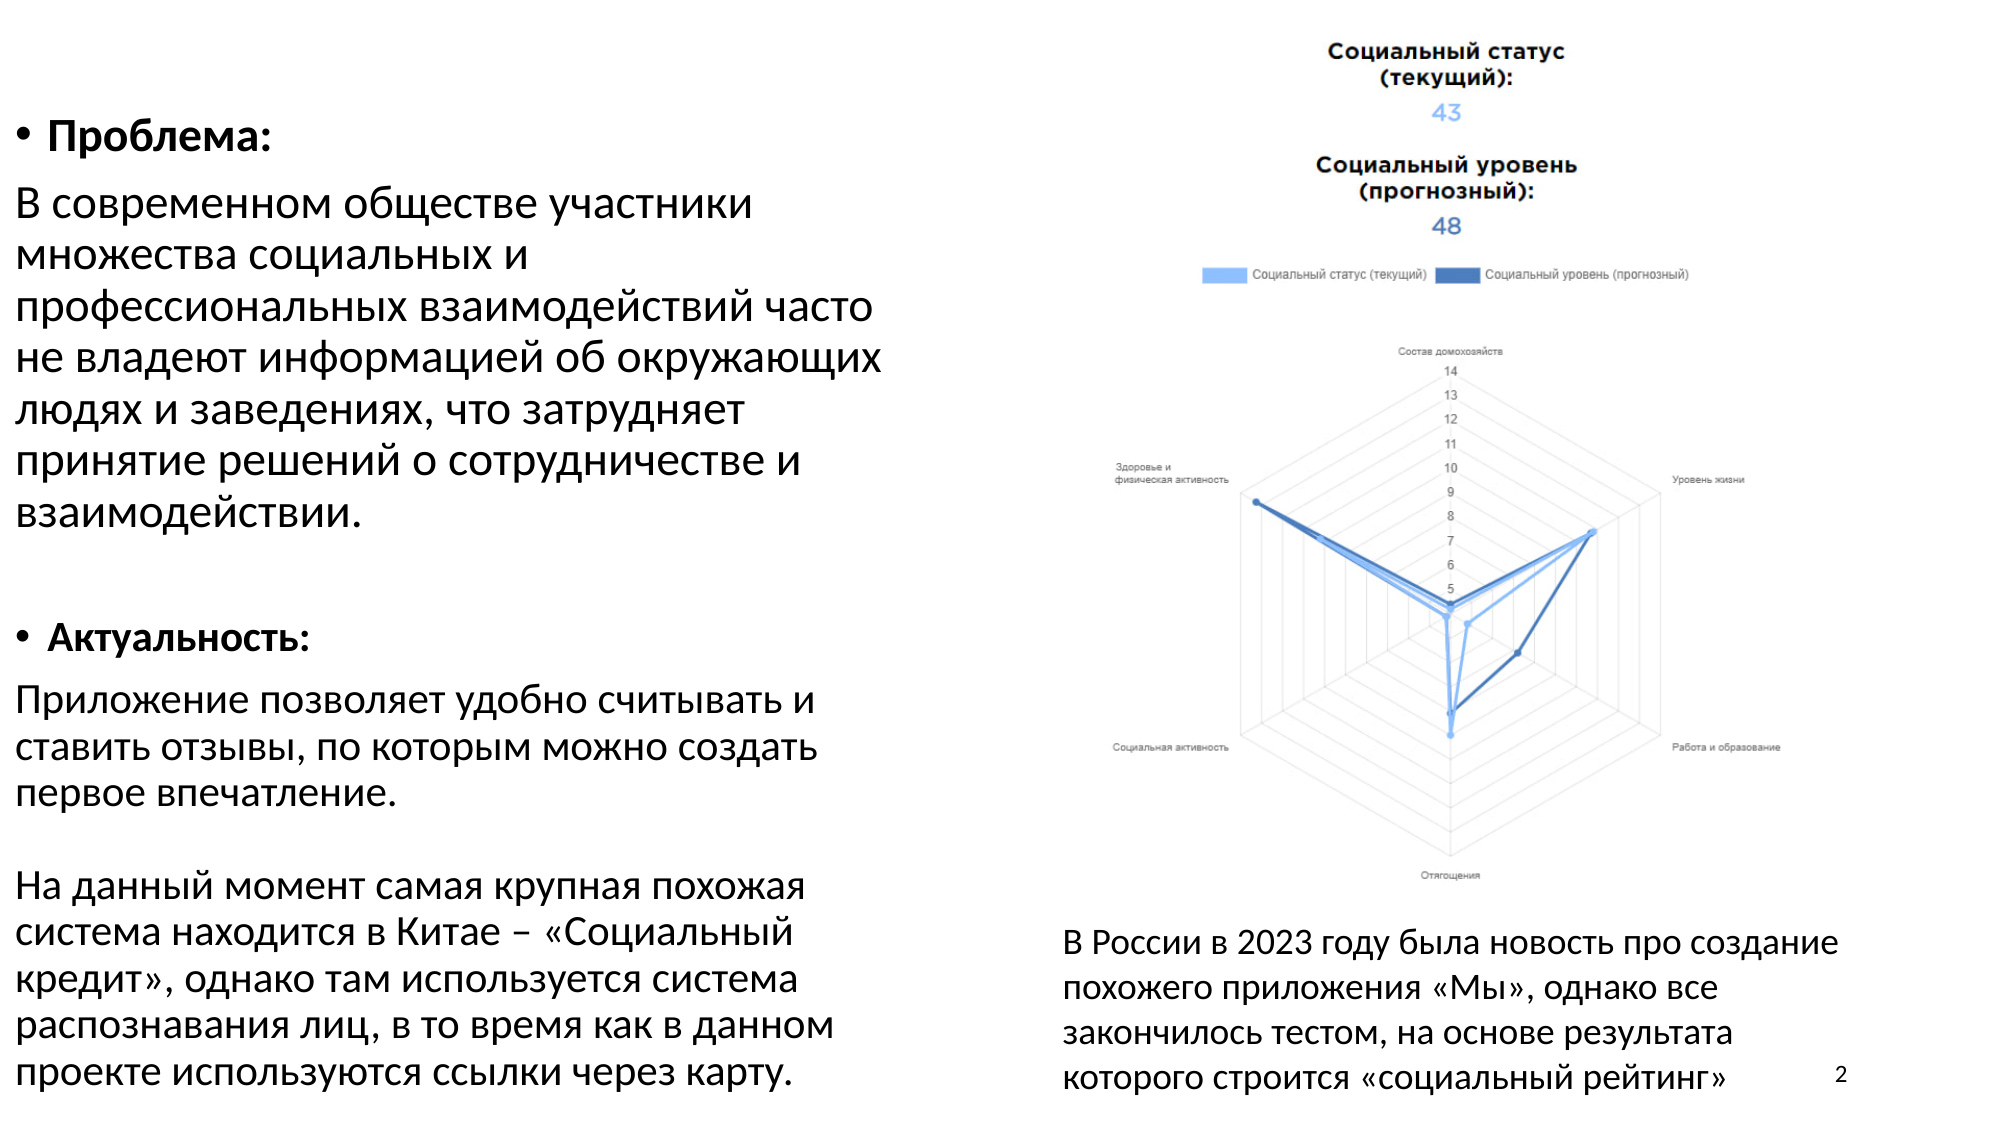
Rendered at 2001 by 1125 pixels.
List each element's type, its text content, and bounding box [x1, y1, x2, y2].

picture [1047, 34, 1827, 910]
list Проблема: В современном обществе участники множества социальных и профессиональных взаимодействий часто не владеют информацией об окружающих людях и заведениях, что затрудняет принятие решений о сотрудничестве и взаимодействии. Актуальность: Приложение позволяет удобно считывать и ставить отзывы, по которым можно создать первое впечатление. На данный момент самая крупная похожая система находится в Китае – «Социальный кредит», однако там используется система распознавания лиц, в то время как в данном проекте используются ссылки через карту. [0, 102, 944, 1125]
text_box В России в 2023 году была новость про создание похожего приложения «Мы», однако все закончилось тестом, на основе результата которого строится «социальный рейтинг» [1047, 909, 1863, 1105]
